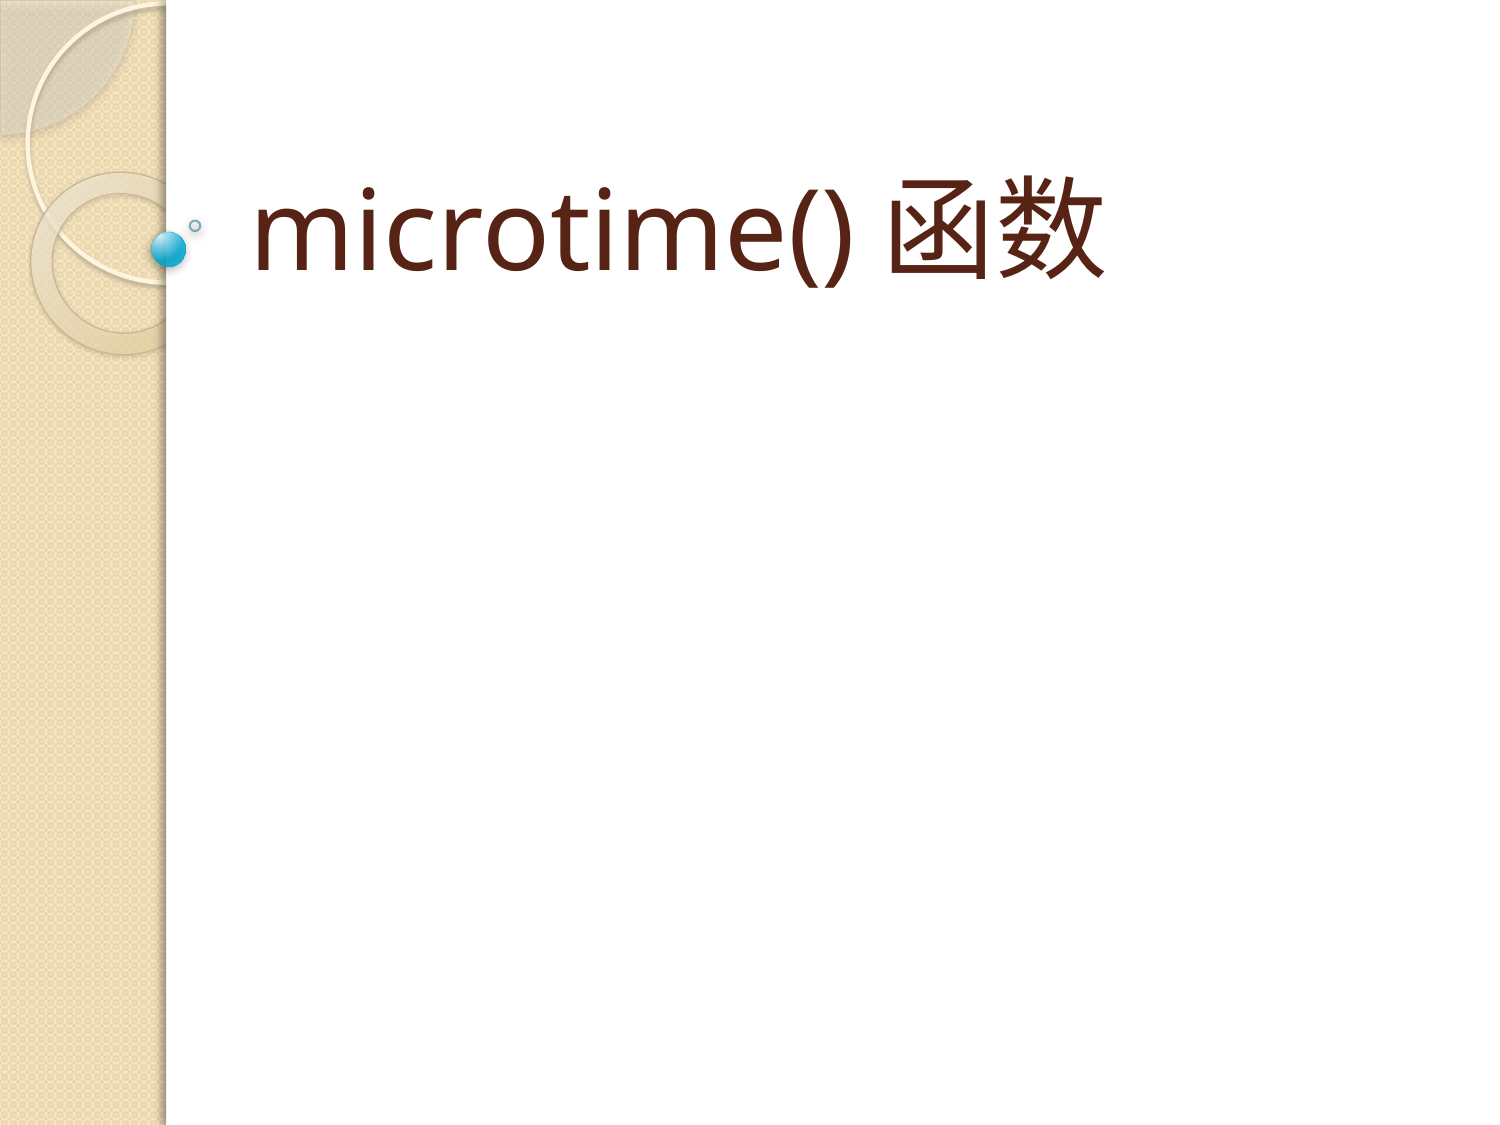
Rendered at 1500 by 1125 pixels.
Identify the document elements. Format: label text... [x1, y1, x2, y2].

title microtime()函数 [234, 59, 1450, 301]
